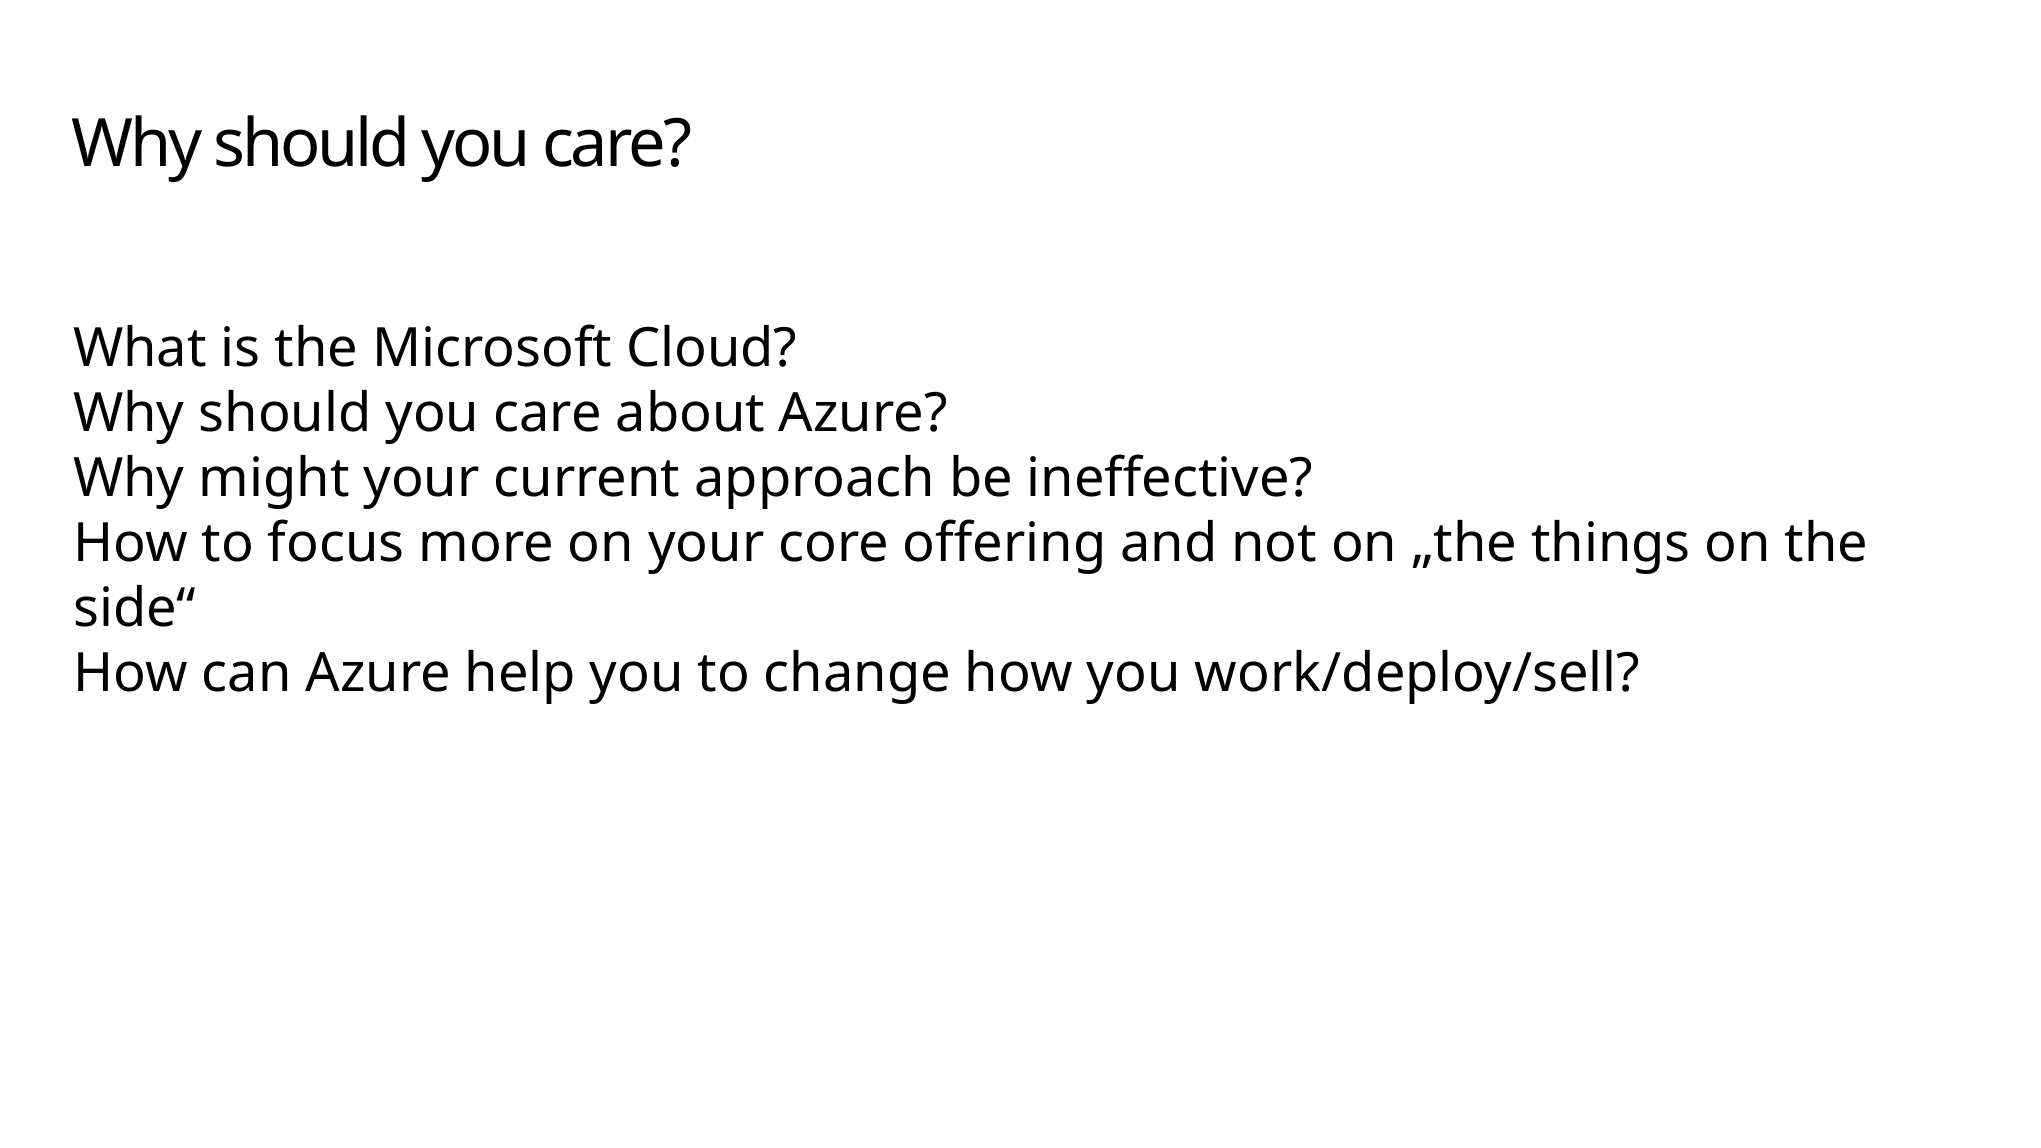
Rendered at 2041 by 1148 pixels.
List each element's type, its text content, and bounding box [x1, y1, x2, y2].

list What is the Microsoft Cloud? Why should you care about Azure? Why might your current approach be ineffective? How to focus more on your core offering and not on „the things on the side“ How can Azure help you to change how you work/deploy/sell? [73, 312, 1970, 707]
title Why should you care? [71, 72, 1969, 198]
